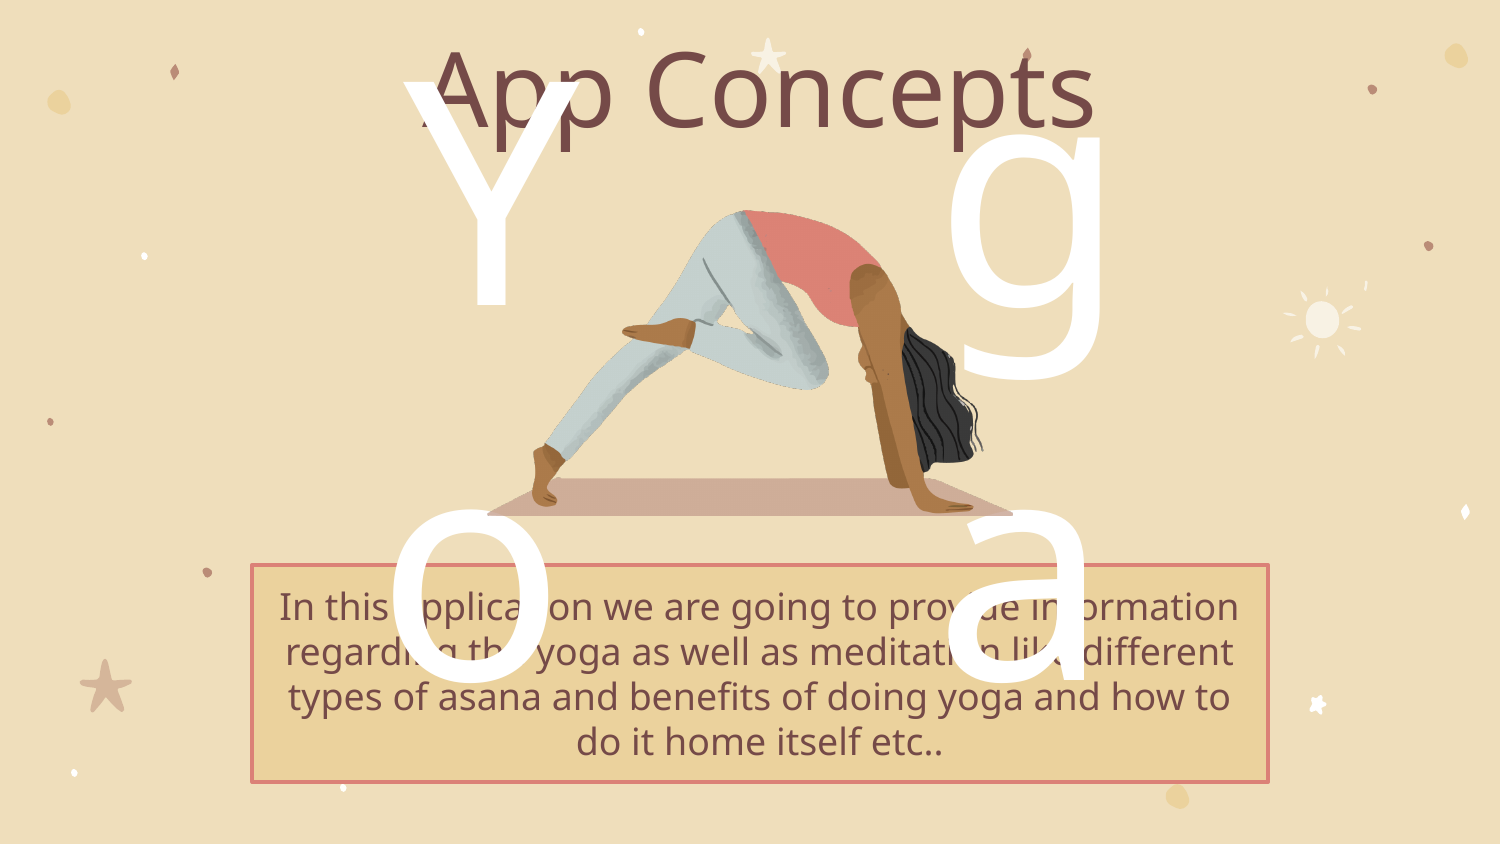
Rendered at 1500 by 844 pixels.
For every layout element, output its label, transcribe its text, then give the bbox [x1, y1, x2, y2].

subtitle In this application we are going to provide information regarding the yoga as well as meditation like different types of asana and benefits of doing yoga and how to do it home itself etc.. [250, 563, 1270, 784]
title App Concepts [399, 23, 1121, 149]
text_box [252, 184, 1248, 553]
